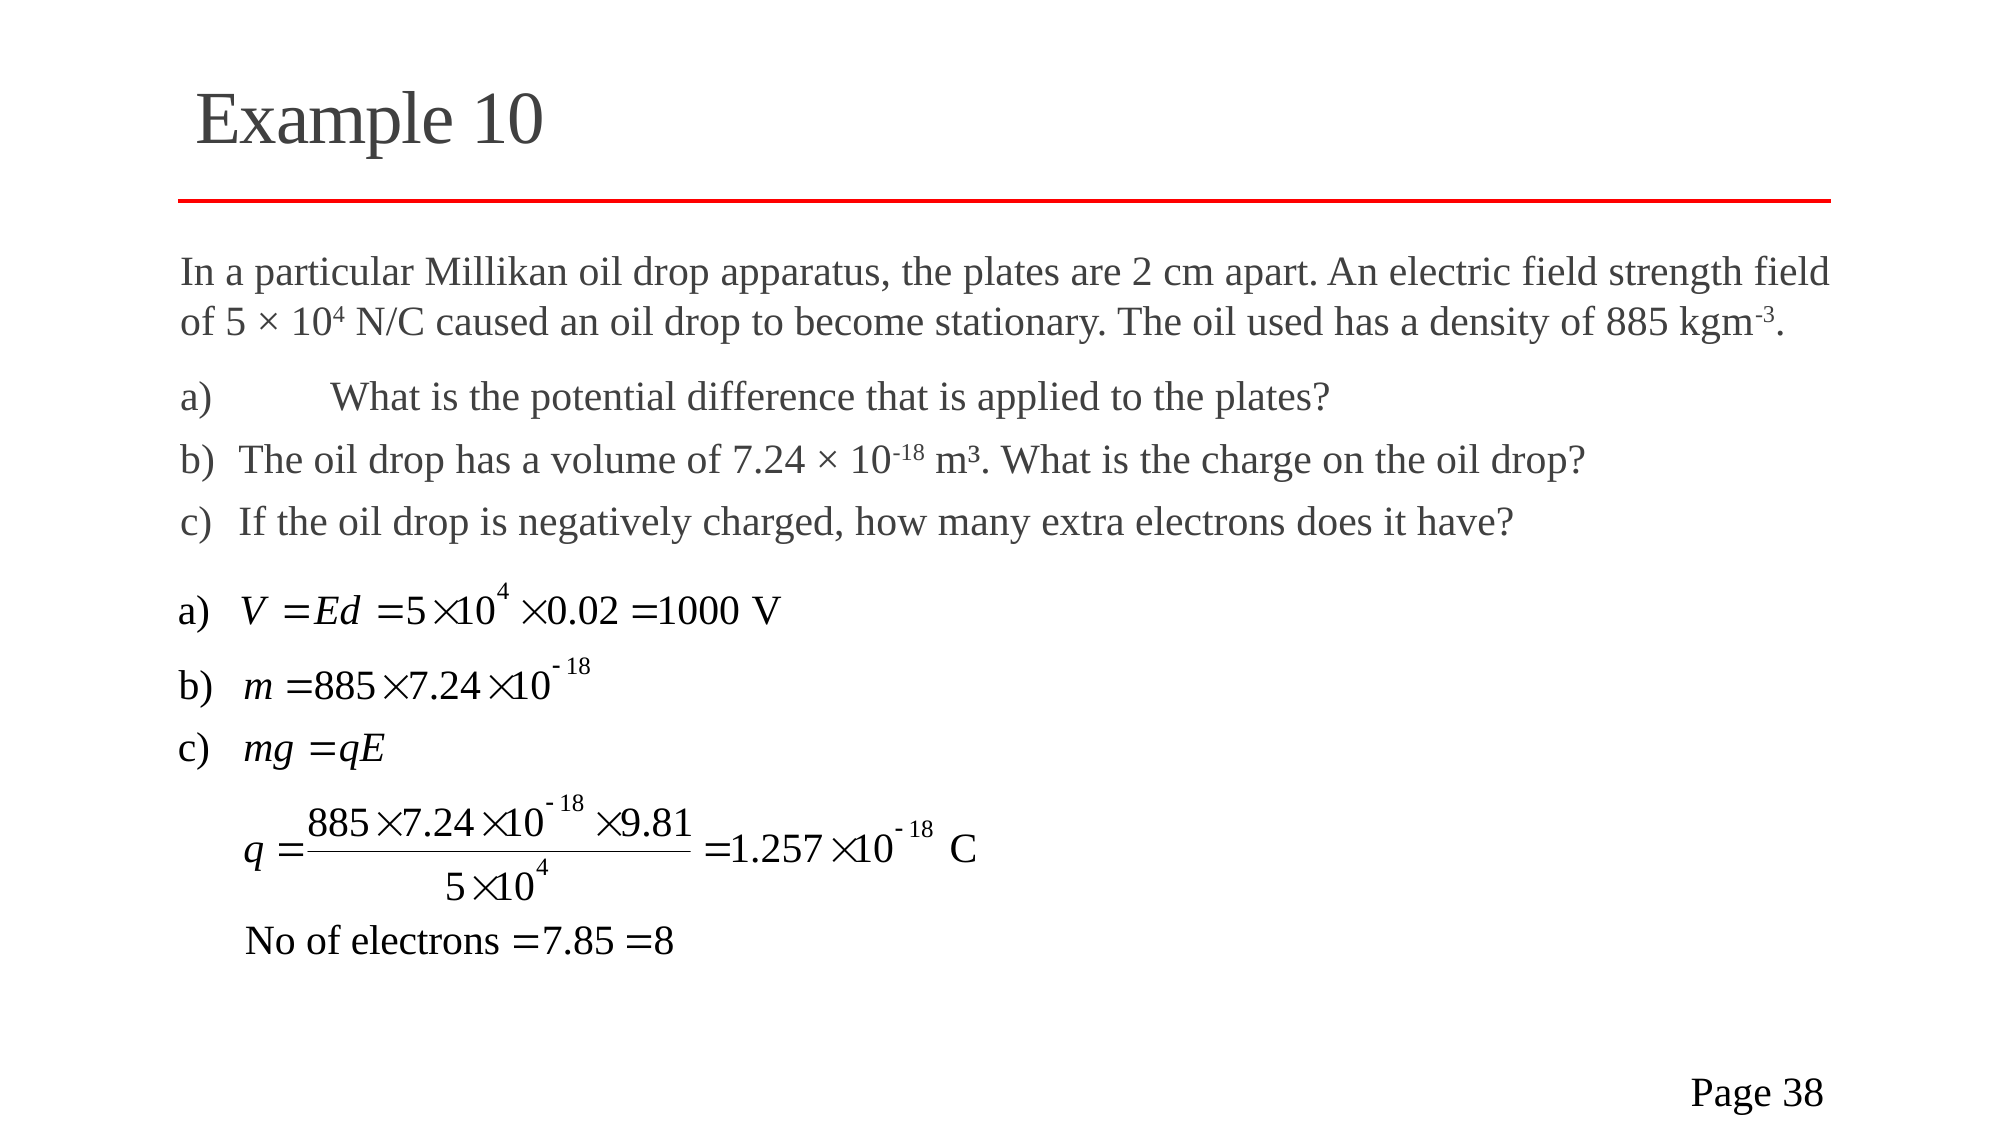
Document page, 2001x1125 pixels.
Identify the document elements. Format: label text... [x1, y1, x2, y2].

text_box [174, 573, 982, 961]
list In a particular Millikan oil drop apparatus, the plates are 2 cm apart. An electric field strength field of 5 × 104 N/C caused an oil drop to become stationary. The oil used has a density of 885 kgm-3. a) What is the potential difference that is applied to the plates? b) The oil drop has a volume of 7.24 × 10-18 m³. What is the charge on the oil drop? c) If the oil drop is negatively charged, how many extra electrons does it have? [180, 236, 1834, 1004]
title Example 10 [180, 47, 1830, 195]
slide_number Page 38 [1624, 1059, 1840, 1120]
